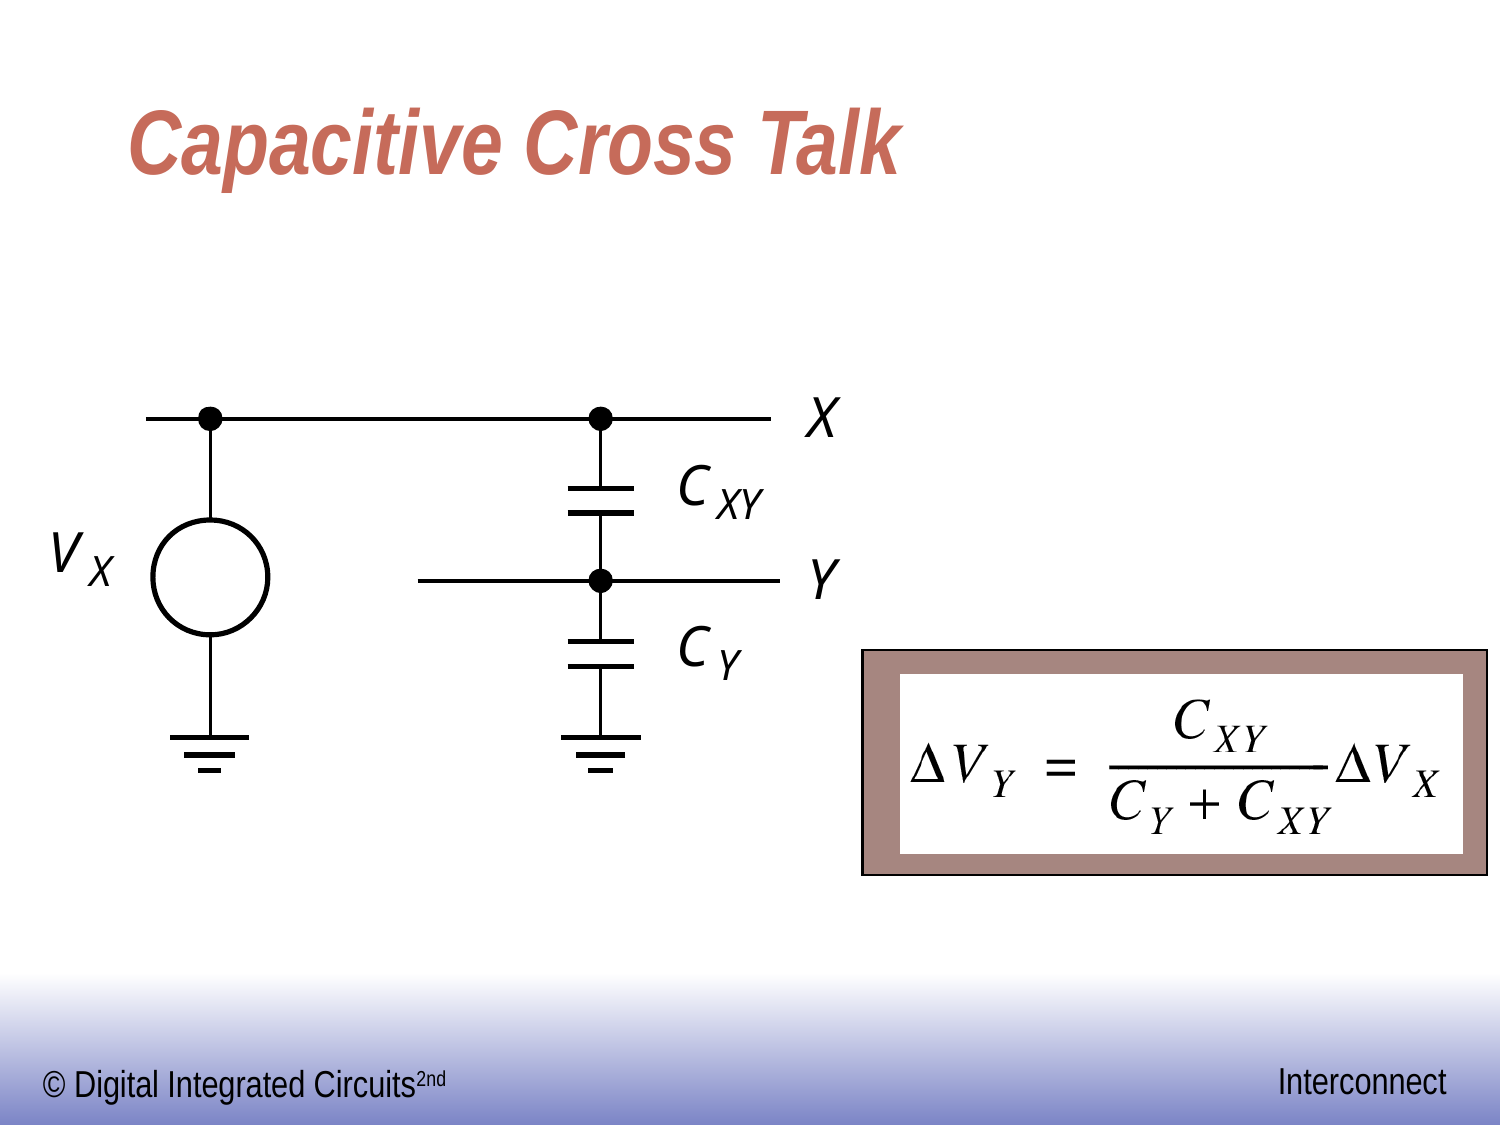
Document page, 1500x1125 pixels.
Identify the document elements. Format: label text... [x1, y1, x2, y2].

title Capacitive Cross Talk [112, 75, 1388, 200]
text_box [862, 649, 1488, 875]
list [899, 674, 1463, 854]
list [49, 387, 851, 775]
